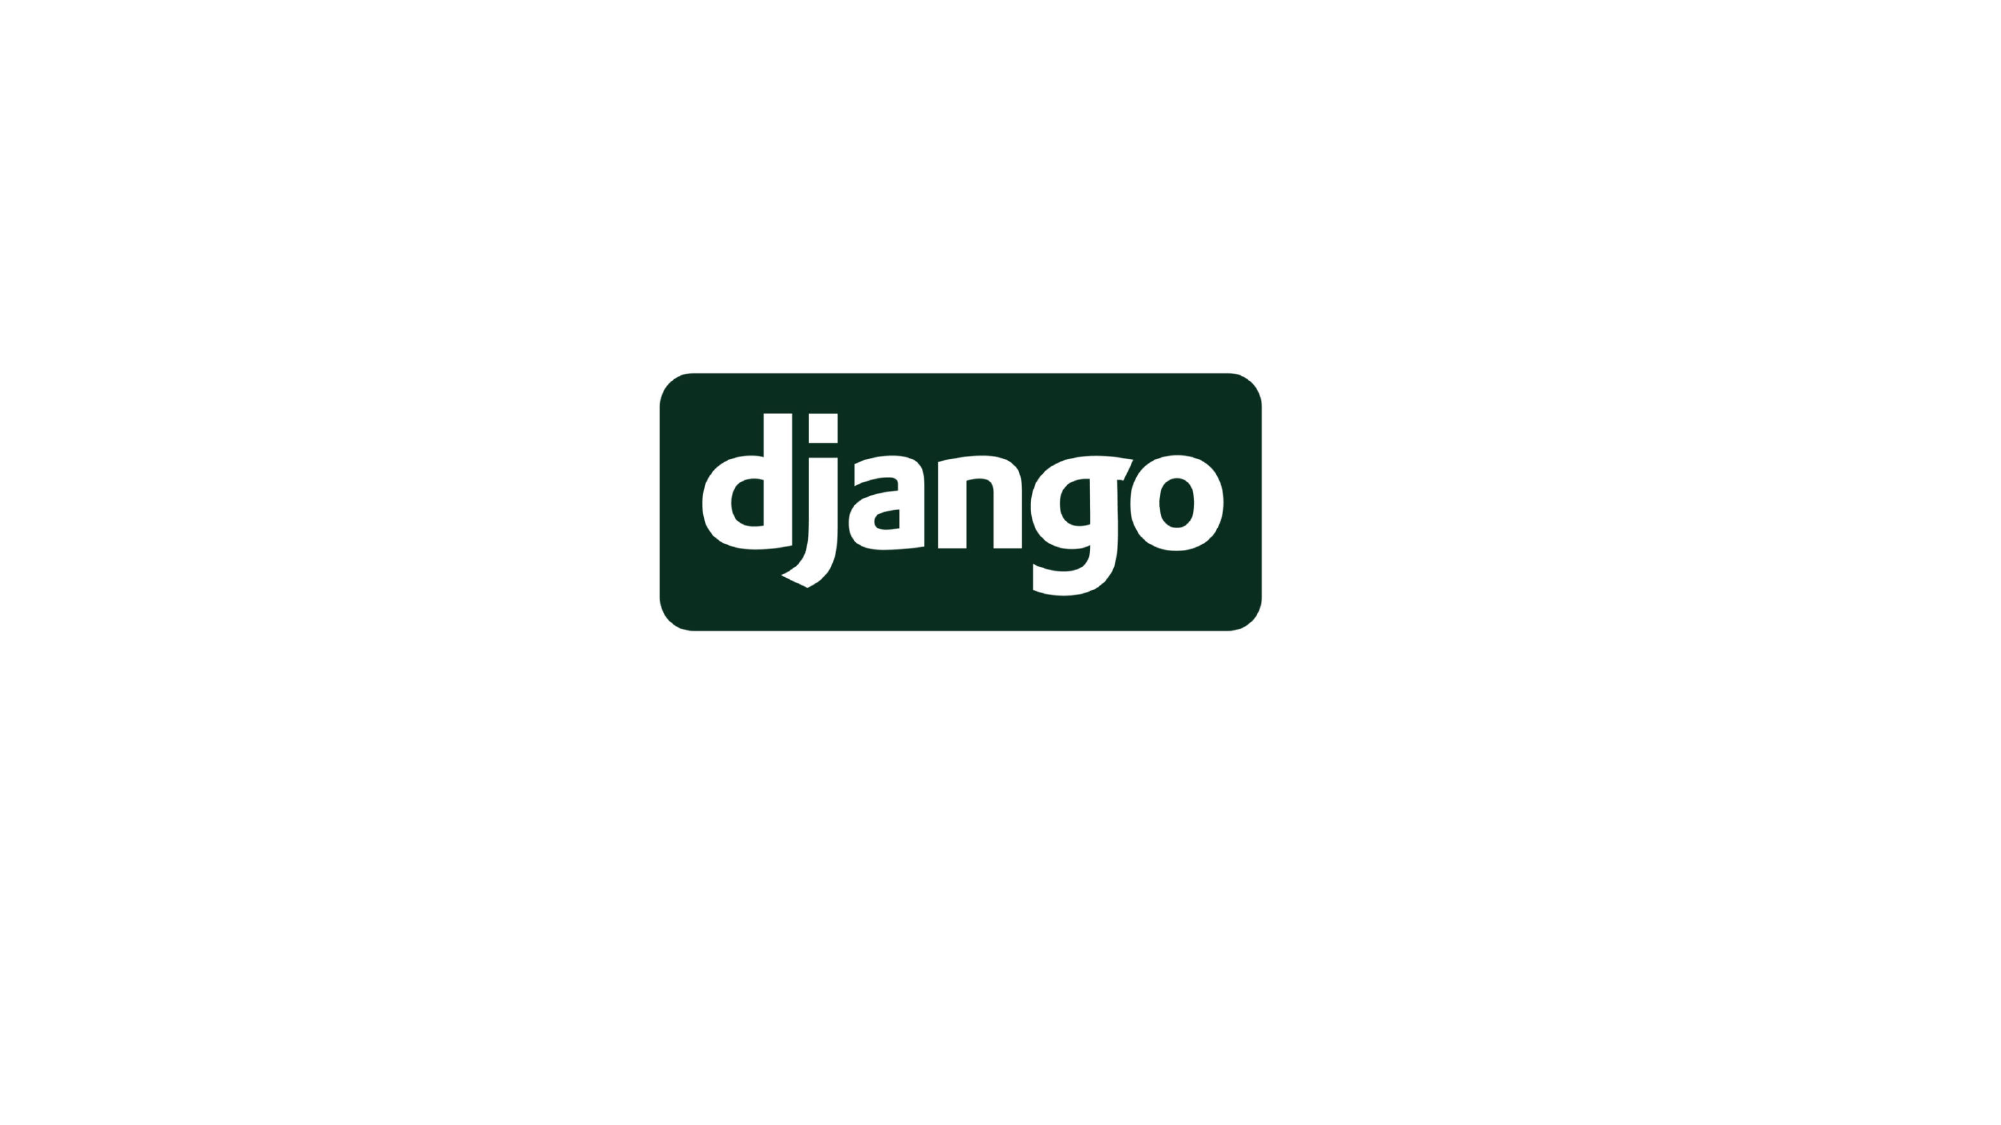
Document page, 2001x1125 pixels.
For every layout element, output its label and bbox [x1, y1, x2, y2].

picture [633, 297, 1288, 706]
